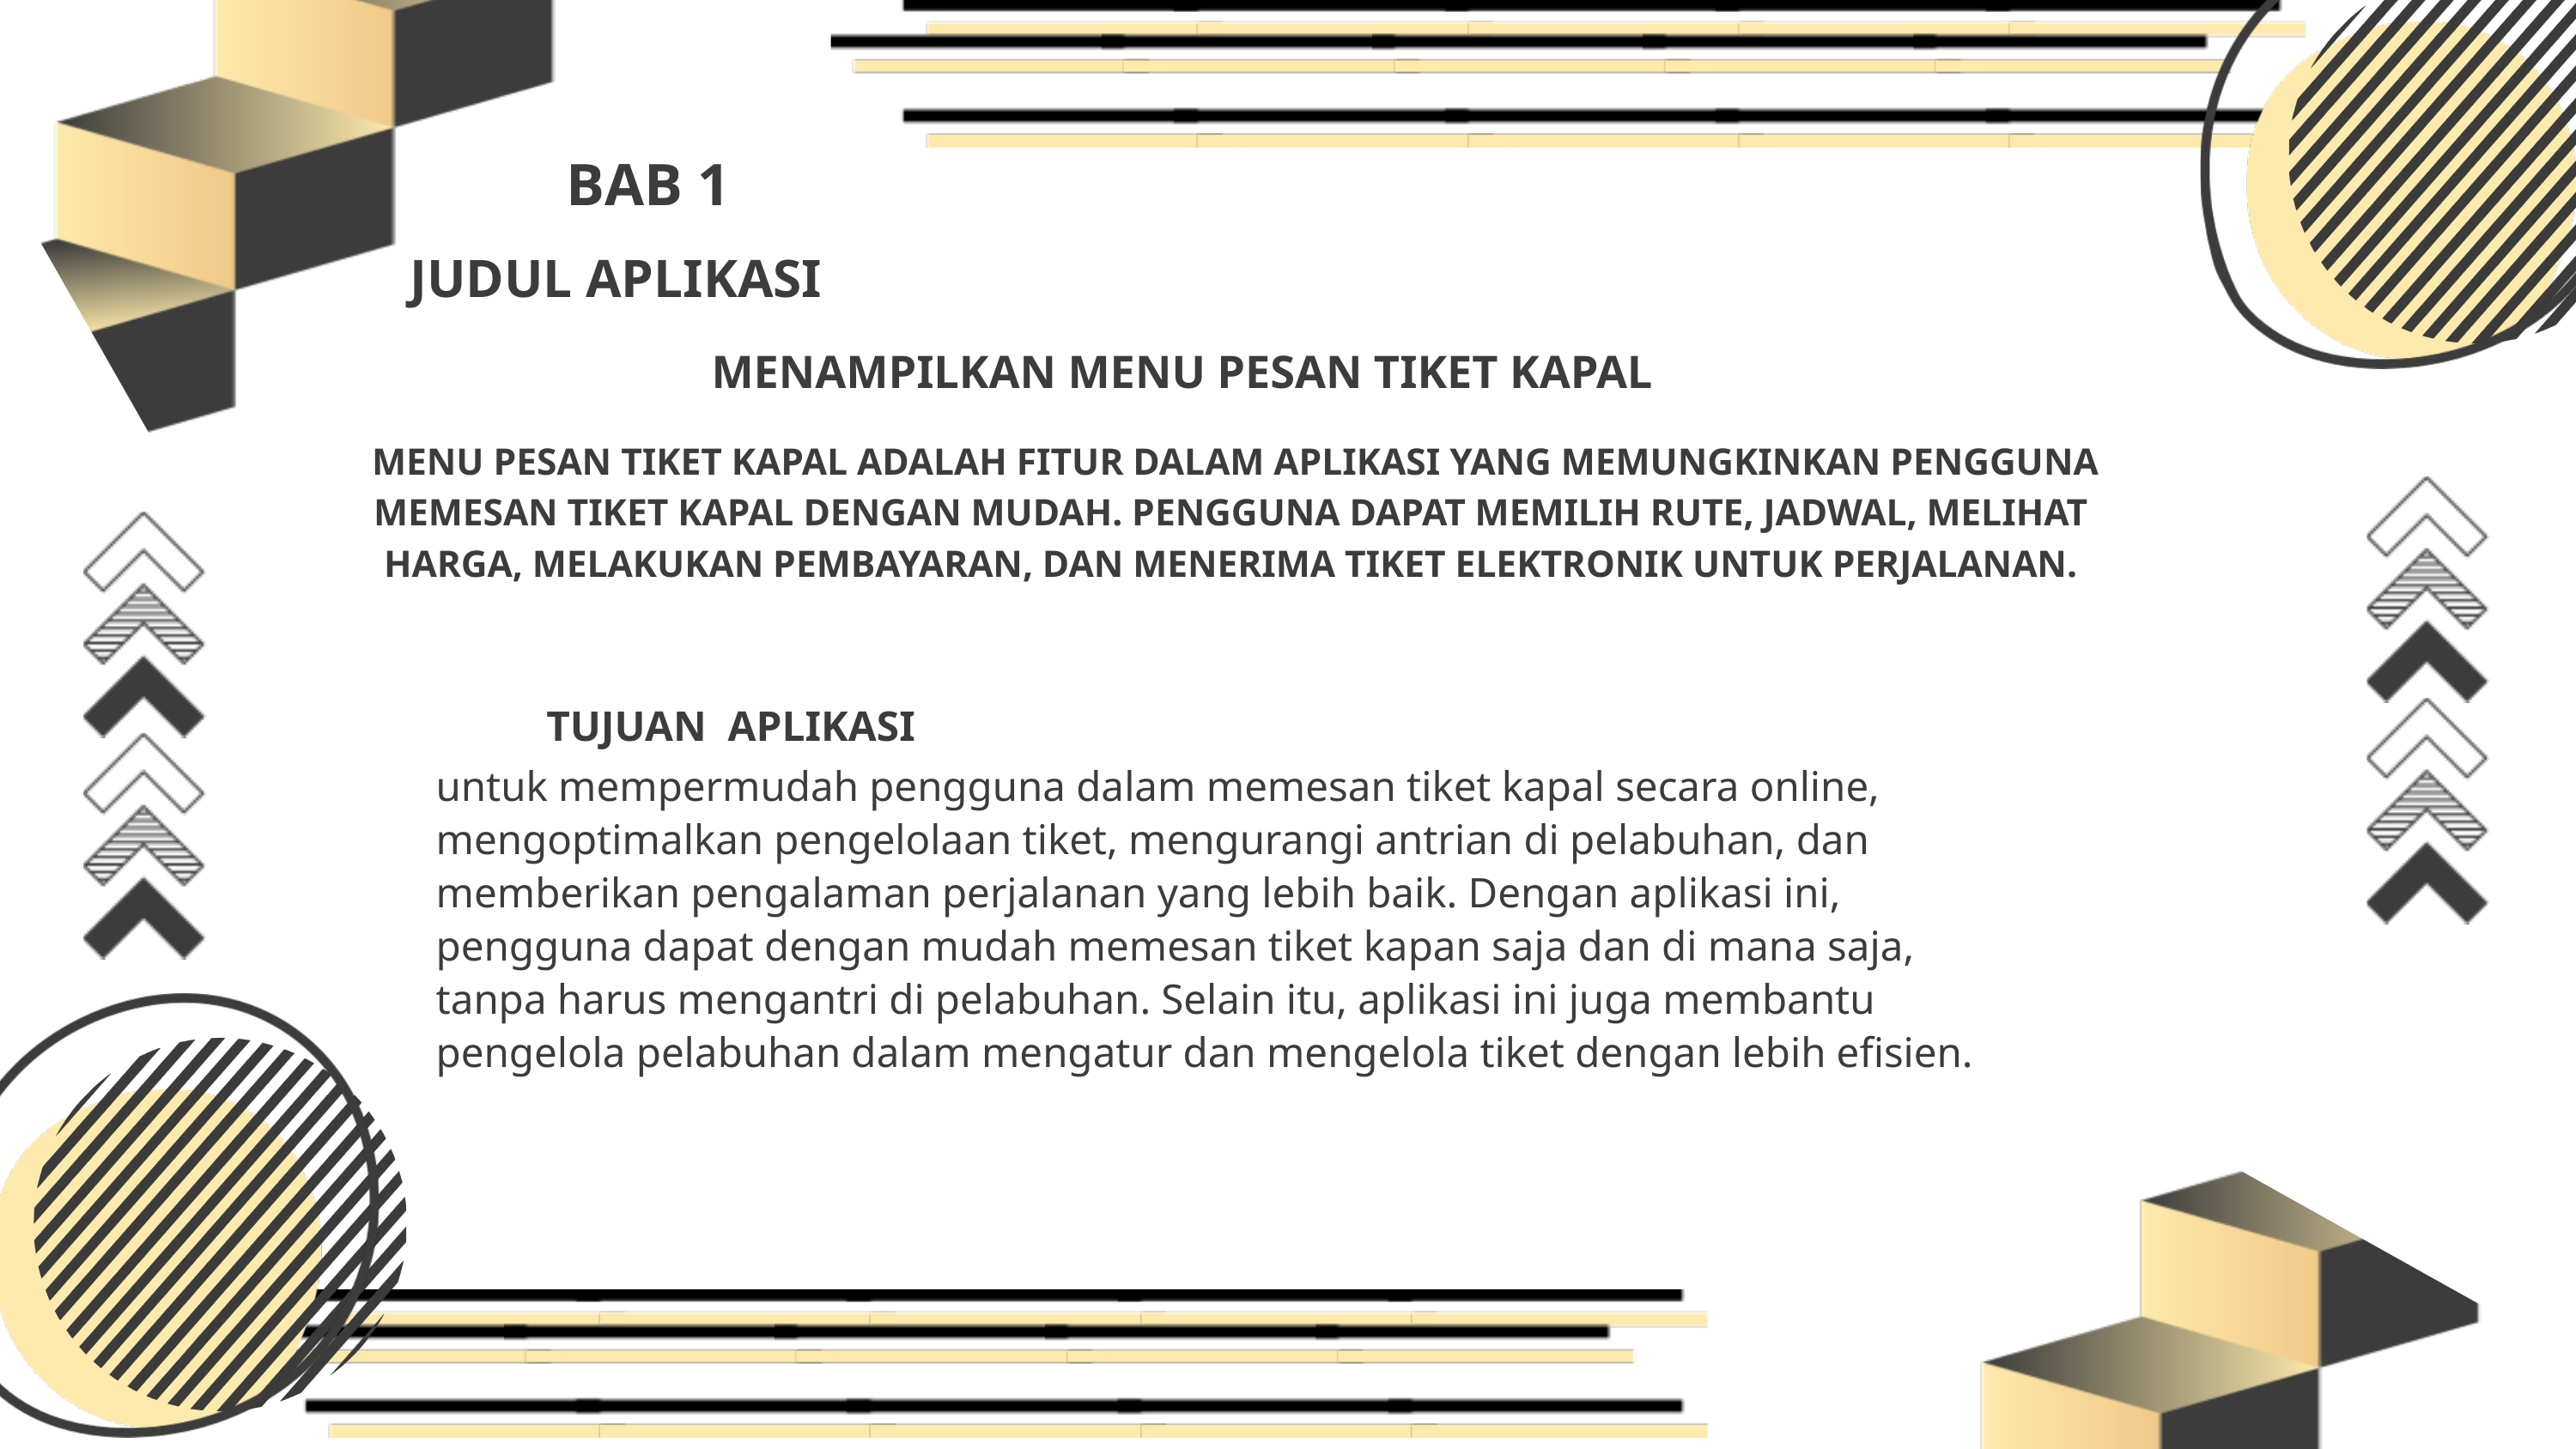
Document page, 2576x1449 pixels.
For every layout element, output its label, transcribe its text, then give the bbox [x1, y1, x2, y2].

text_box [233, 1289, 1709, 1438]
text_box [830, 0, 2306, 148]
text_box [82, 512, 207, 960]
text_box BAB 1 [325, 136, 971, 217]
text_box [0, 993, 380, 1438]
text_box untuk mempermudah pengguna dalam memesan tiket kapal secara online, mengoptimalkan pengelolaan tiket, mengurangi antrian di pelabuhan, dan memberikan pengalaman perjalanan yang lebih baik. Dengan aplikasi ini, pengguna dapat dengan mudah memesan tiket kapan saja dan di mana saja, tanpa harus mengantri di pelabuhan. Selain itu, aplikasi ini juga membantu pengelola pelabuhan dalam mengatur dan mengelola tiket dengan lebih efisien. [435, 755, 2014, 1076]
text_box JUDUL APLIKASI [325, 235, 907, 308]
text_box TUJUAN APLIKASI [379, 692, 1072, 750]
text_box MENAMPILKAN MENU PESAN TIKET KAPAL [350, 334, 2014, 398]
text_box [0, 0, 829, 453]
text_box [2200, 0, 2576, 369]
text_box [380, 1038, 407, 1288]
text_box [1669, 1044, 2576, 1449]
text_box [2366, 476, 2490, 925]
text_box MENU PESAN TIKET KAPAL ADALAH FITUR DALAM APLIKASI YANG MEMUNGKINKAN PENGGUNA MEMESAN TIKET KAPAL DENGAN MUDAH. PENGGUNA DAPAT MEMILIH RUTE, JADWAL, MELIHAT HARGA, MELAKUKAN PEMBAYARAN, DAN MENERIMA TIKET ELEKTRONIK UNTUK PERJALANAN. [333, 431, 2128, 585]
